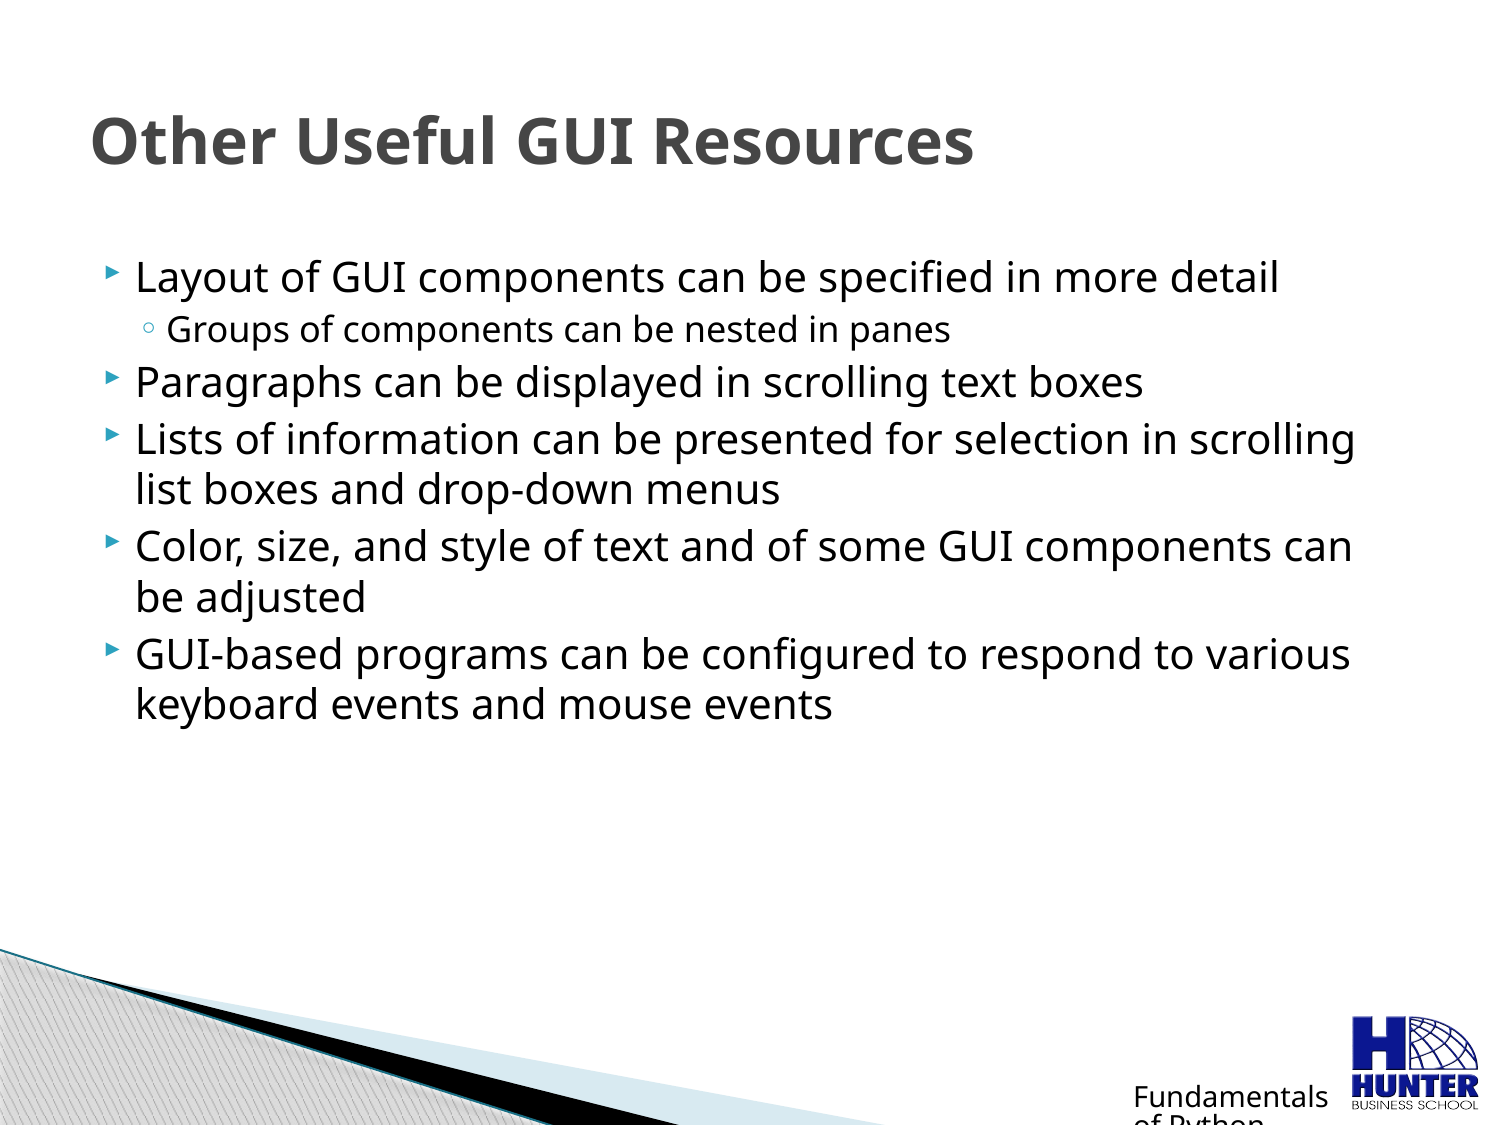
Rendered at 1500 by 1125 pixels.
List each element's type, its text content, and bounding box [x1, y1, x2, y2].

picture [1352, 1016, 1479, 1111]
list Layout of GUI components can be specified in more detail Groups of components can be nested in panes Paragraphs can be displayed in scrolling text boxes Lists of information can be presented for selection in scrolling list boxes and drop-down menus Color, size, and style of text and of some GUI components can be adjusted GUI-based programs can be configured to respond to various keyboard events and mouse events [75, 243, 1425, 986]
footer Fundamentals of Python [1118, 1065, 1352, 1125]
title Other Useful GUI Resources [75, 45, 1425, 233]
